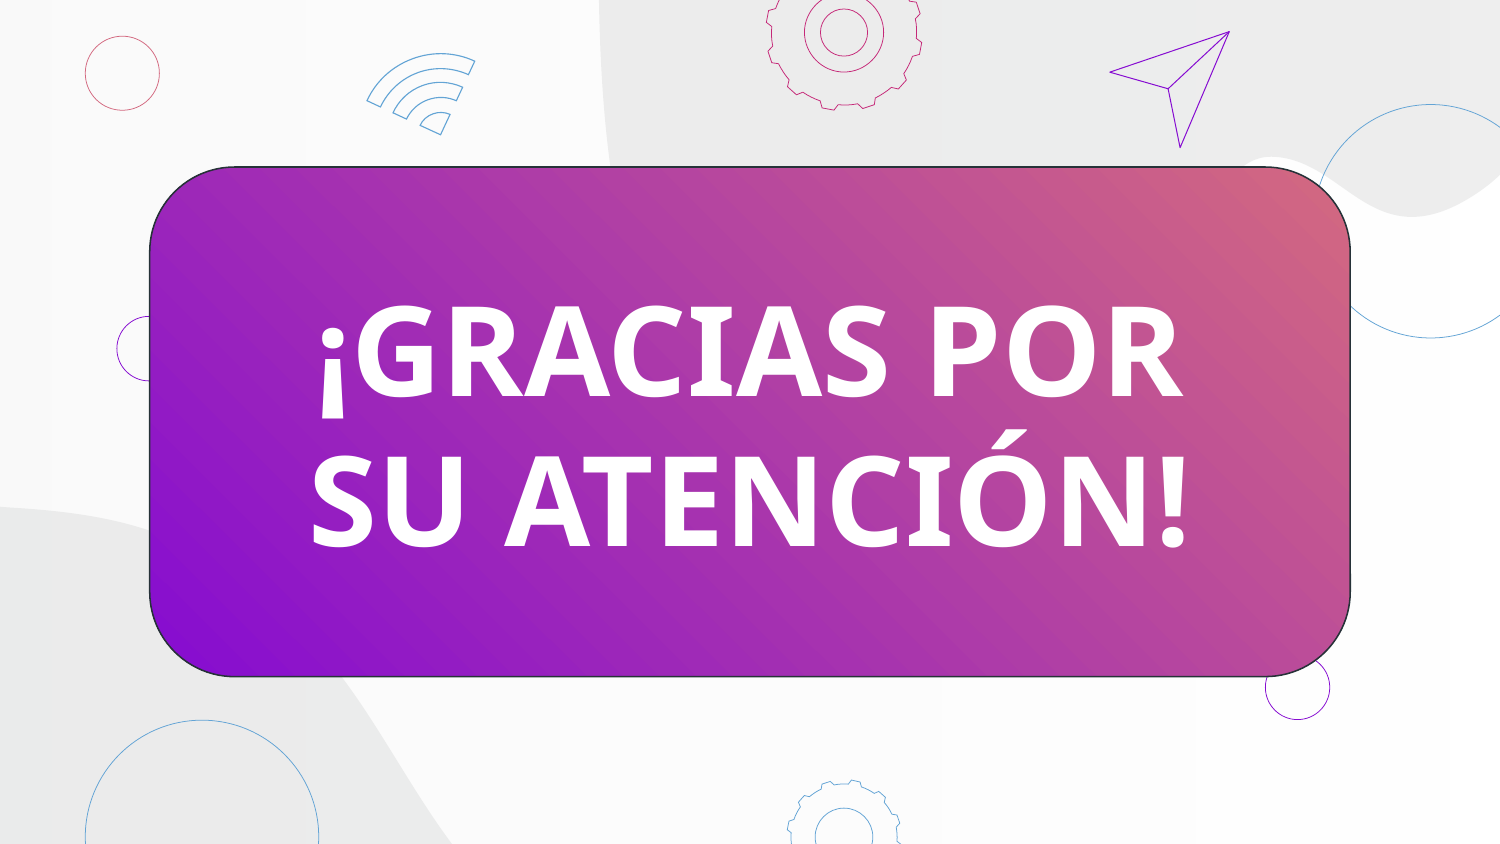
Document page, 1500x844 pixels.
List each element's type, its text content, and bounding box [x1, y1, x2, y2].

text_box [149, 167, 1351, 677]
title ¡GRACIAS POR SU ATENCIÓN! [245, 188, 1255, 655]
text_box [358, 38, 479, 141]
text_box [1109, 31, 1230, 148]
